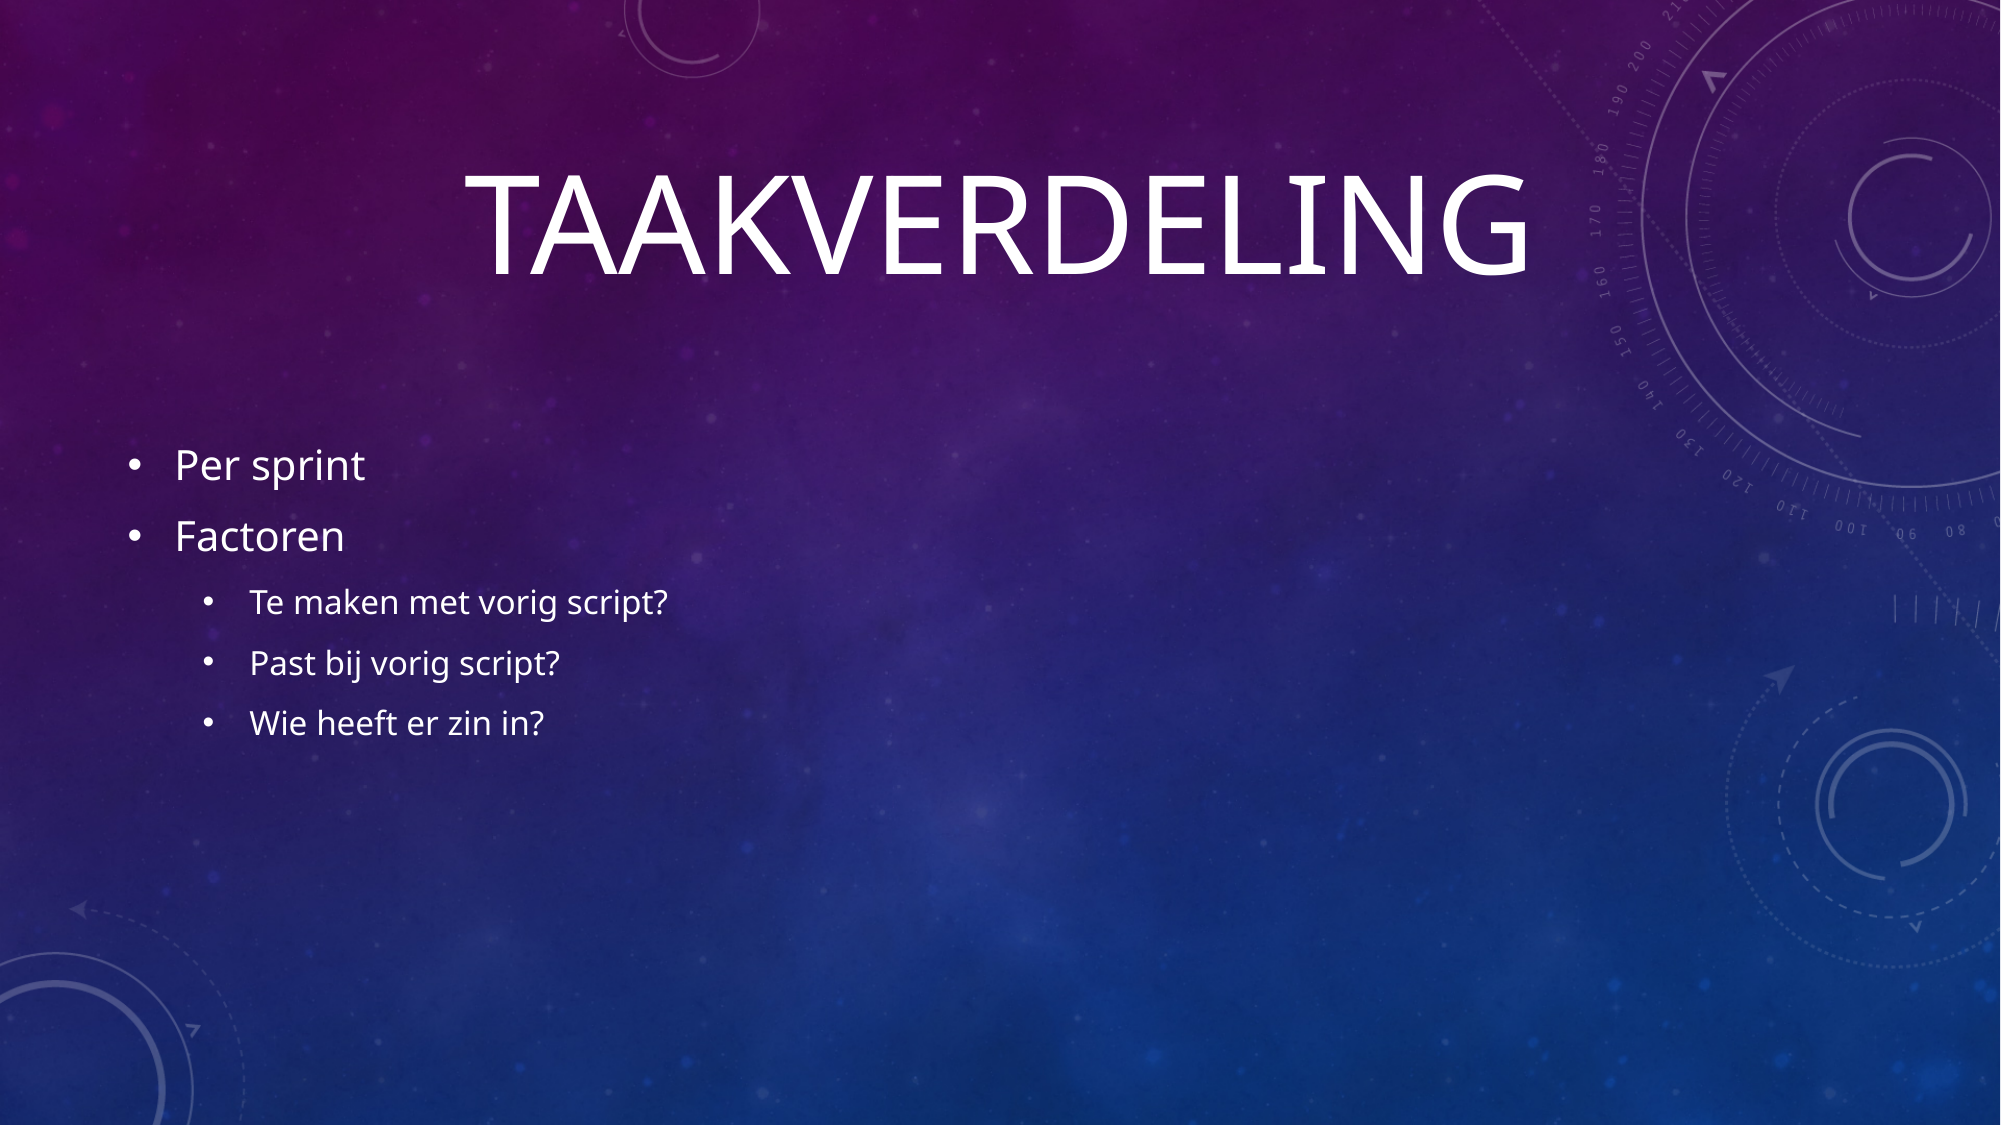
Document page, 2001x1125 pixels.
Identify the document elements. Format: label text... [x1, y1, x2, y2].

list Per sprint Factoren Te maken met vorig script? Past bij vorig script? Wie heeft er zin in? [112, 338, 635, 1056]
picture [0, 0, 2001, 1125]
text_box [635, 338, 1851, 1056]
title Taakverdeling [0, 99, 2000, 339]
